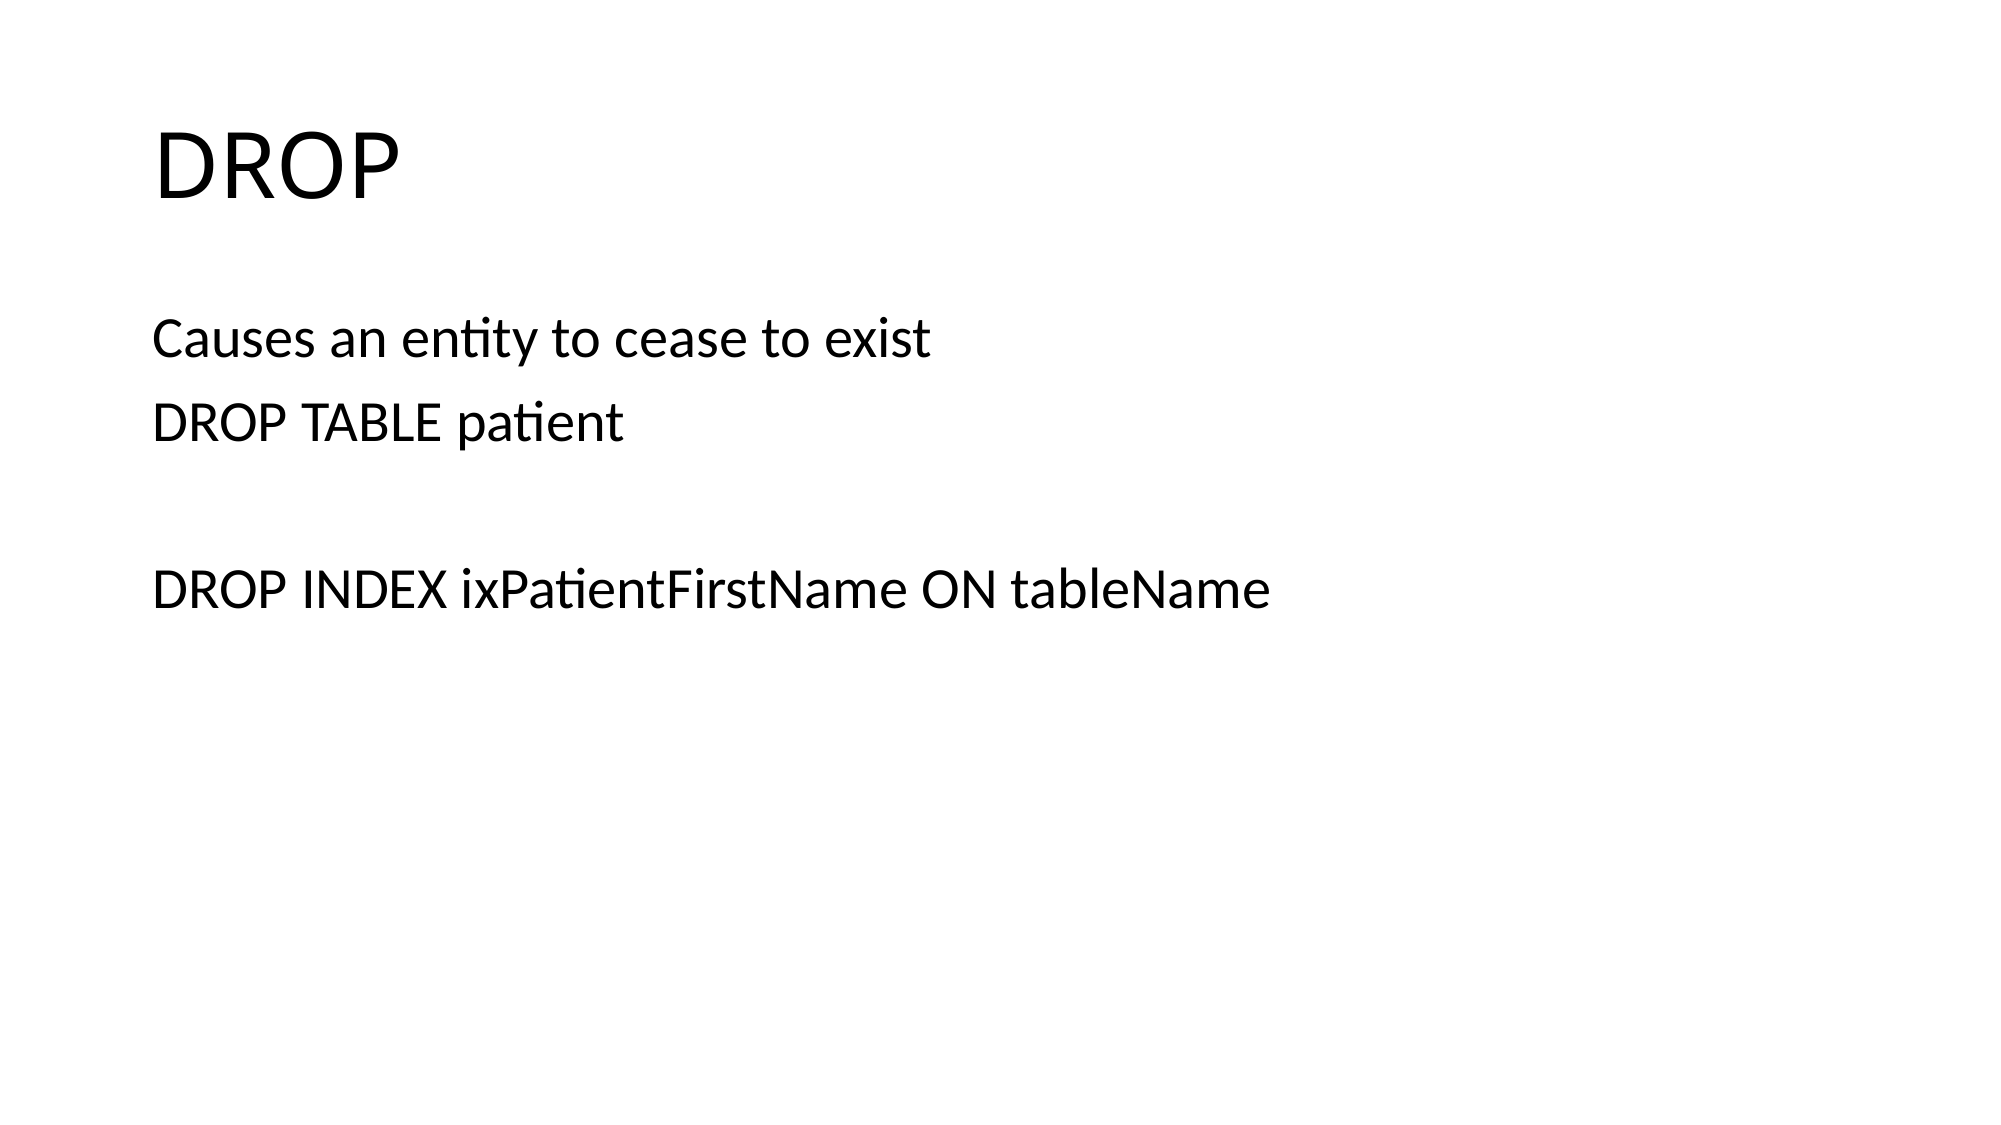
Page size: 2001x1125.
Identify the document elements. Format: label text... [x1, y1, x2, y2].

list Causes an entity to cease to exist DROP TABLE patient DROP INDEX ixPatientFirstName ON tableName [137, 299, 1863, 1014]
title DROP [137, 59, 1863, 278]
